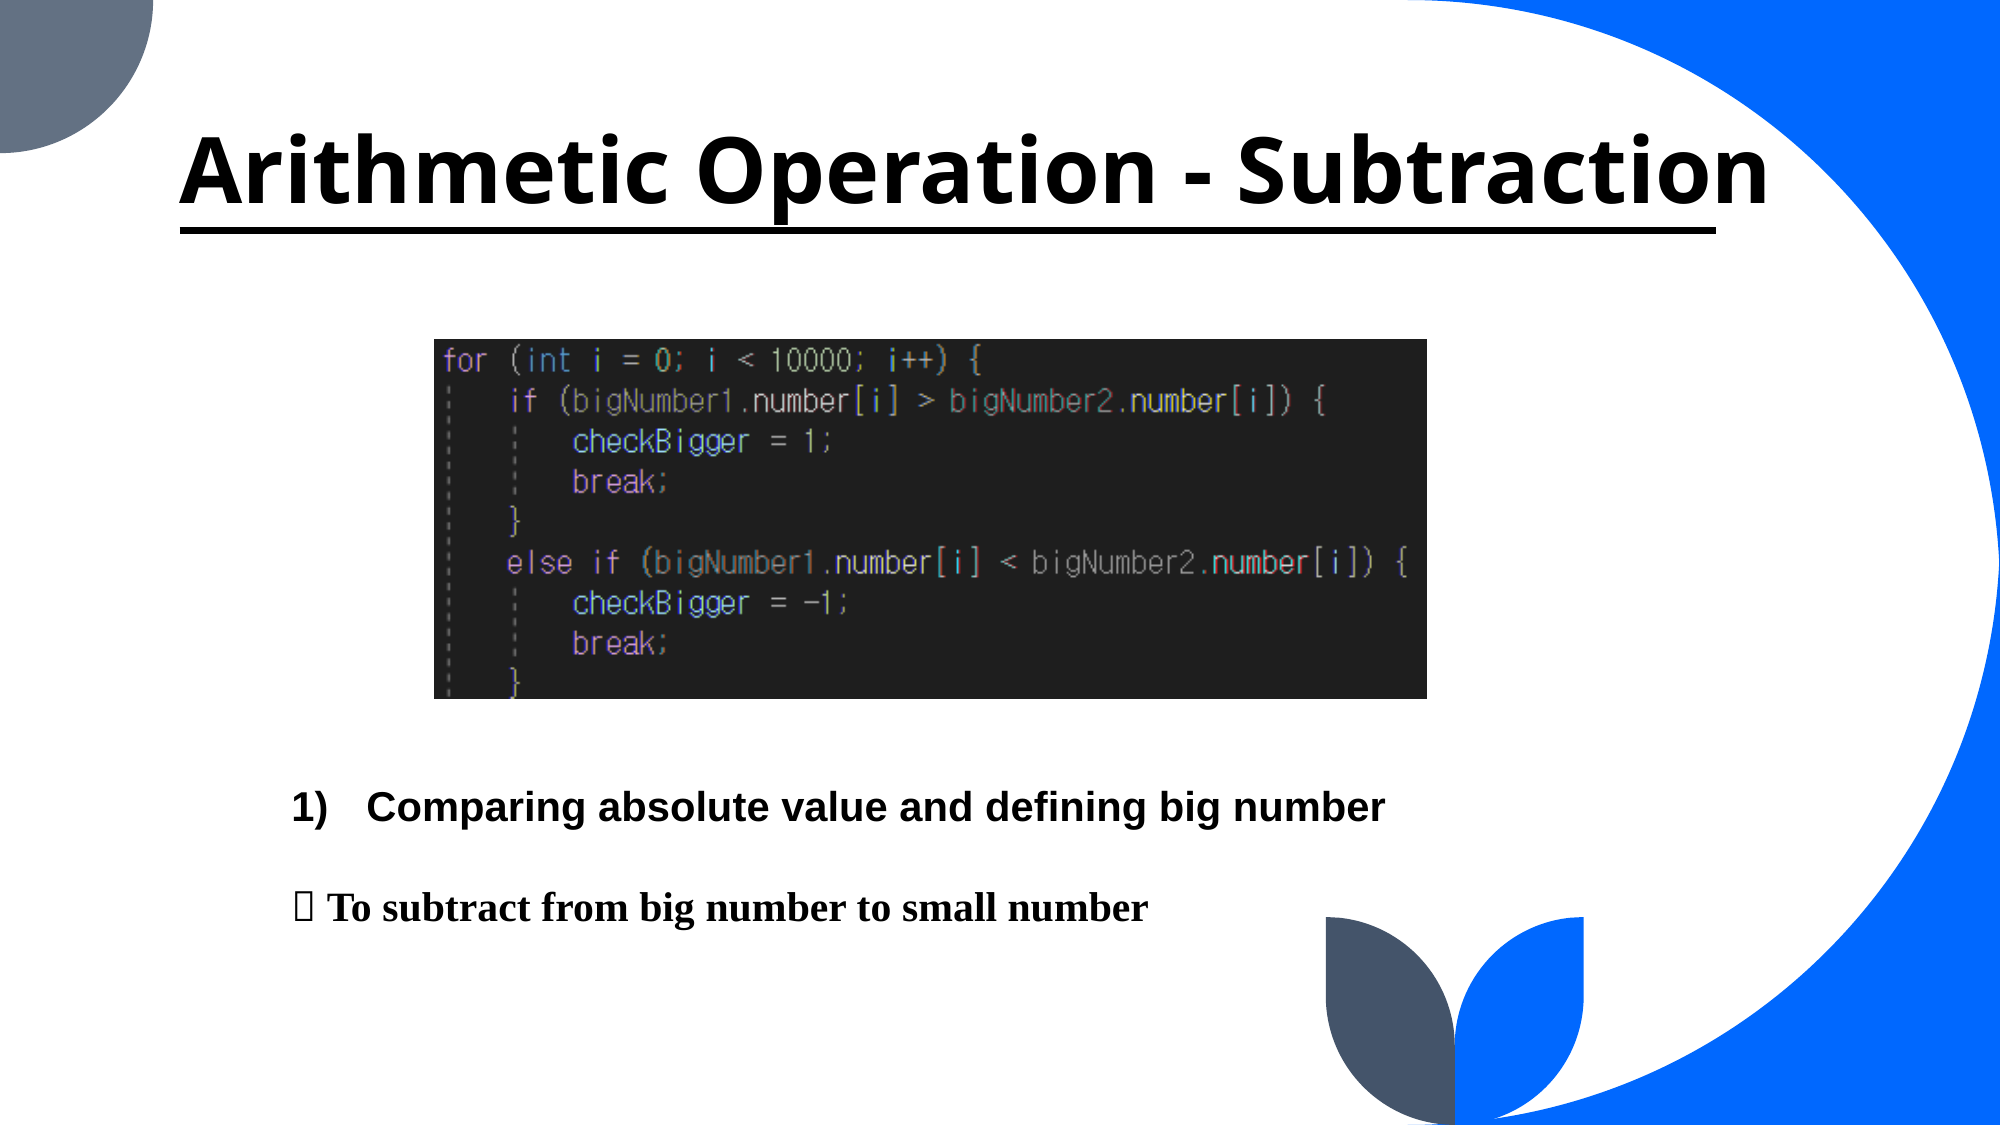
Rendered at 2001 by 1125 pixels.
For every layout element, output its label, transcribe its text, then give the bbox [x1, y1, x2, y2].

picture [434, 339, 1427, 699]
title Arithmetic Operation - Subtraction [164, 13, 1870, 231]
text_box Comparing absolute value and defining big number  To subtract from big number to small number [276, 772, 1543, 938]
